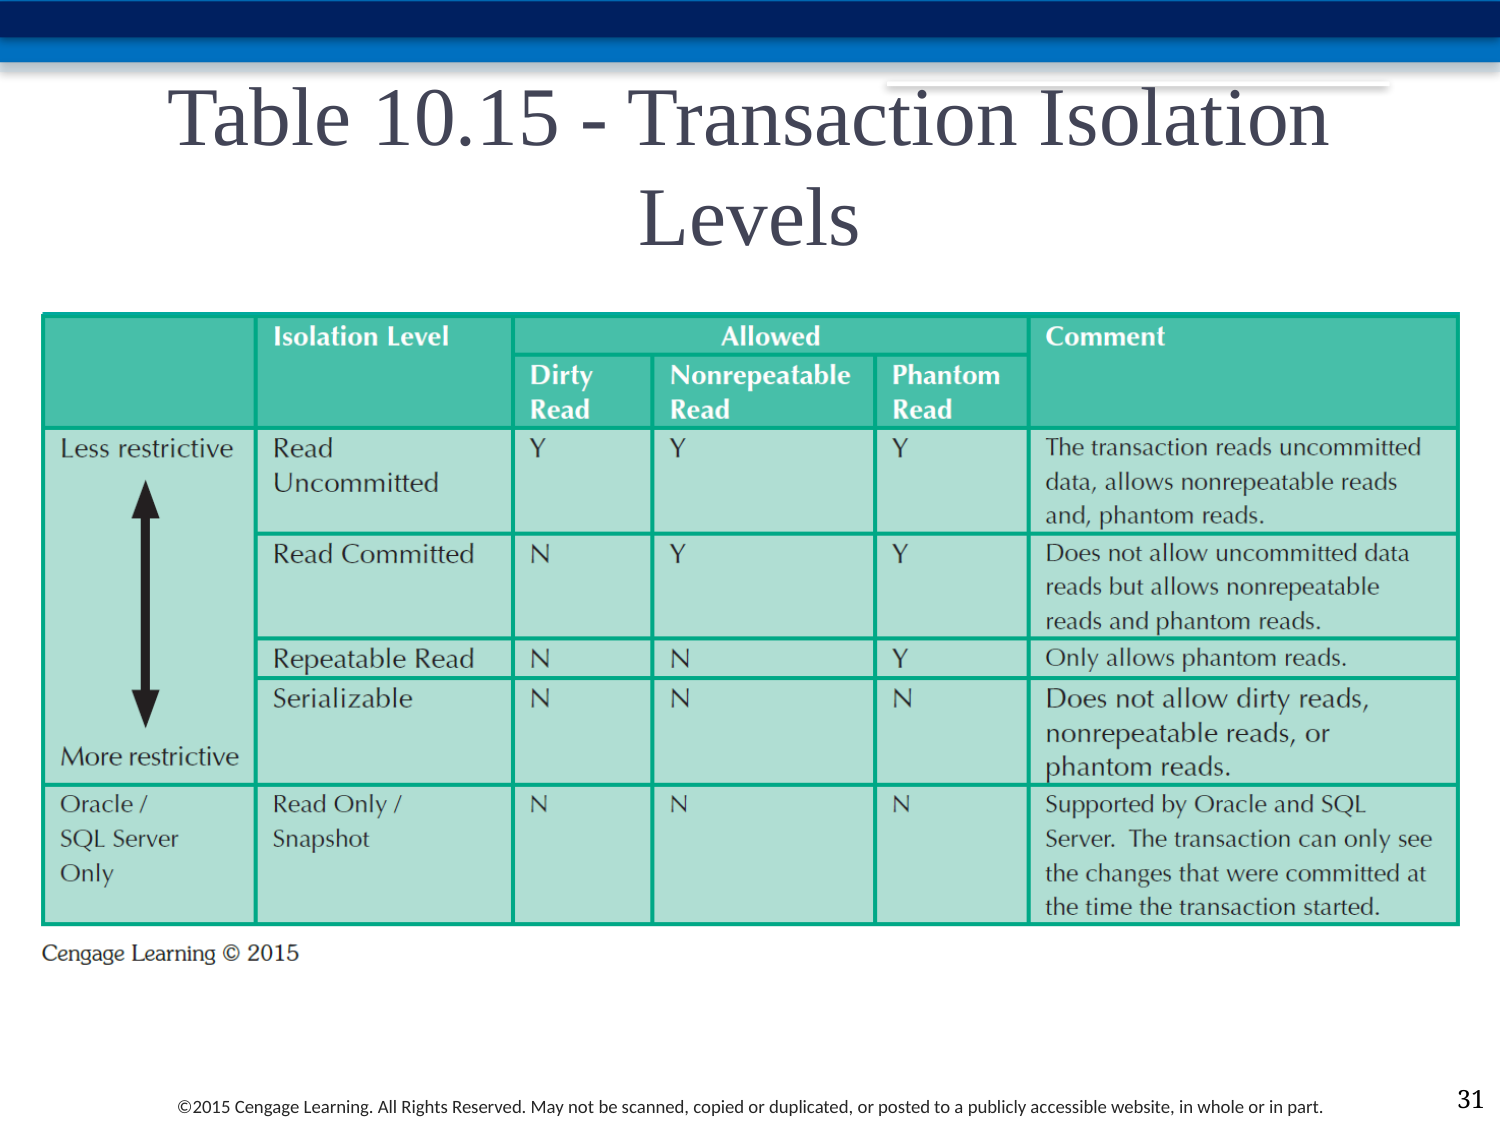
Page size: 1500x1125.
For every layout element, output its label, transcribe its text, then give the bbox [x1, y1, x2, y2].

picture [37, 311, 1463, 976]
slide_number 31 [1425, 1074, 1500, 1125]
title Table 10.15 - Transaction Isolation Levels [75, 75, 1425, 250]
